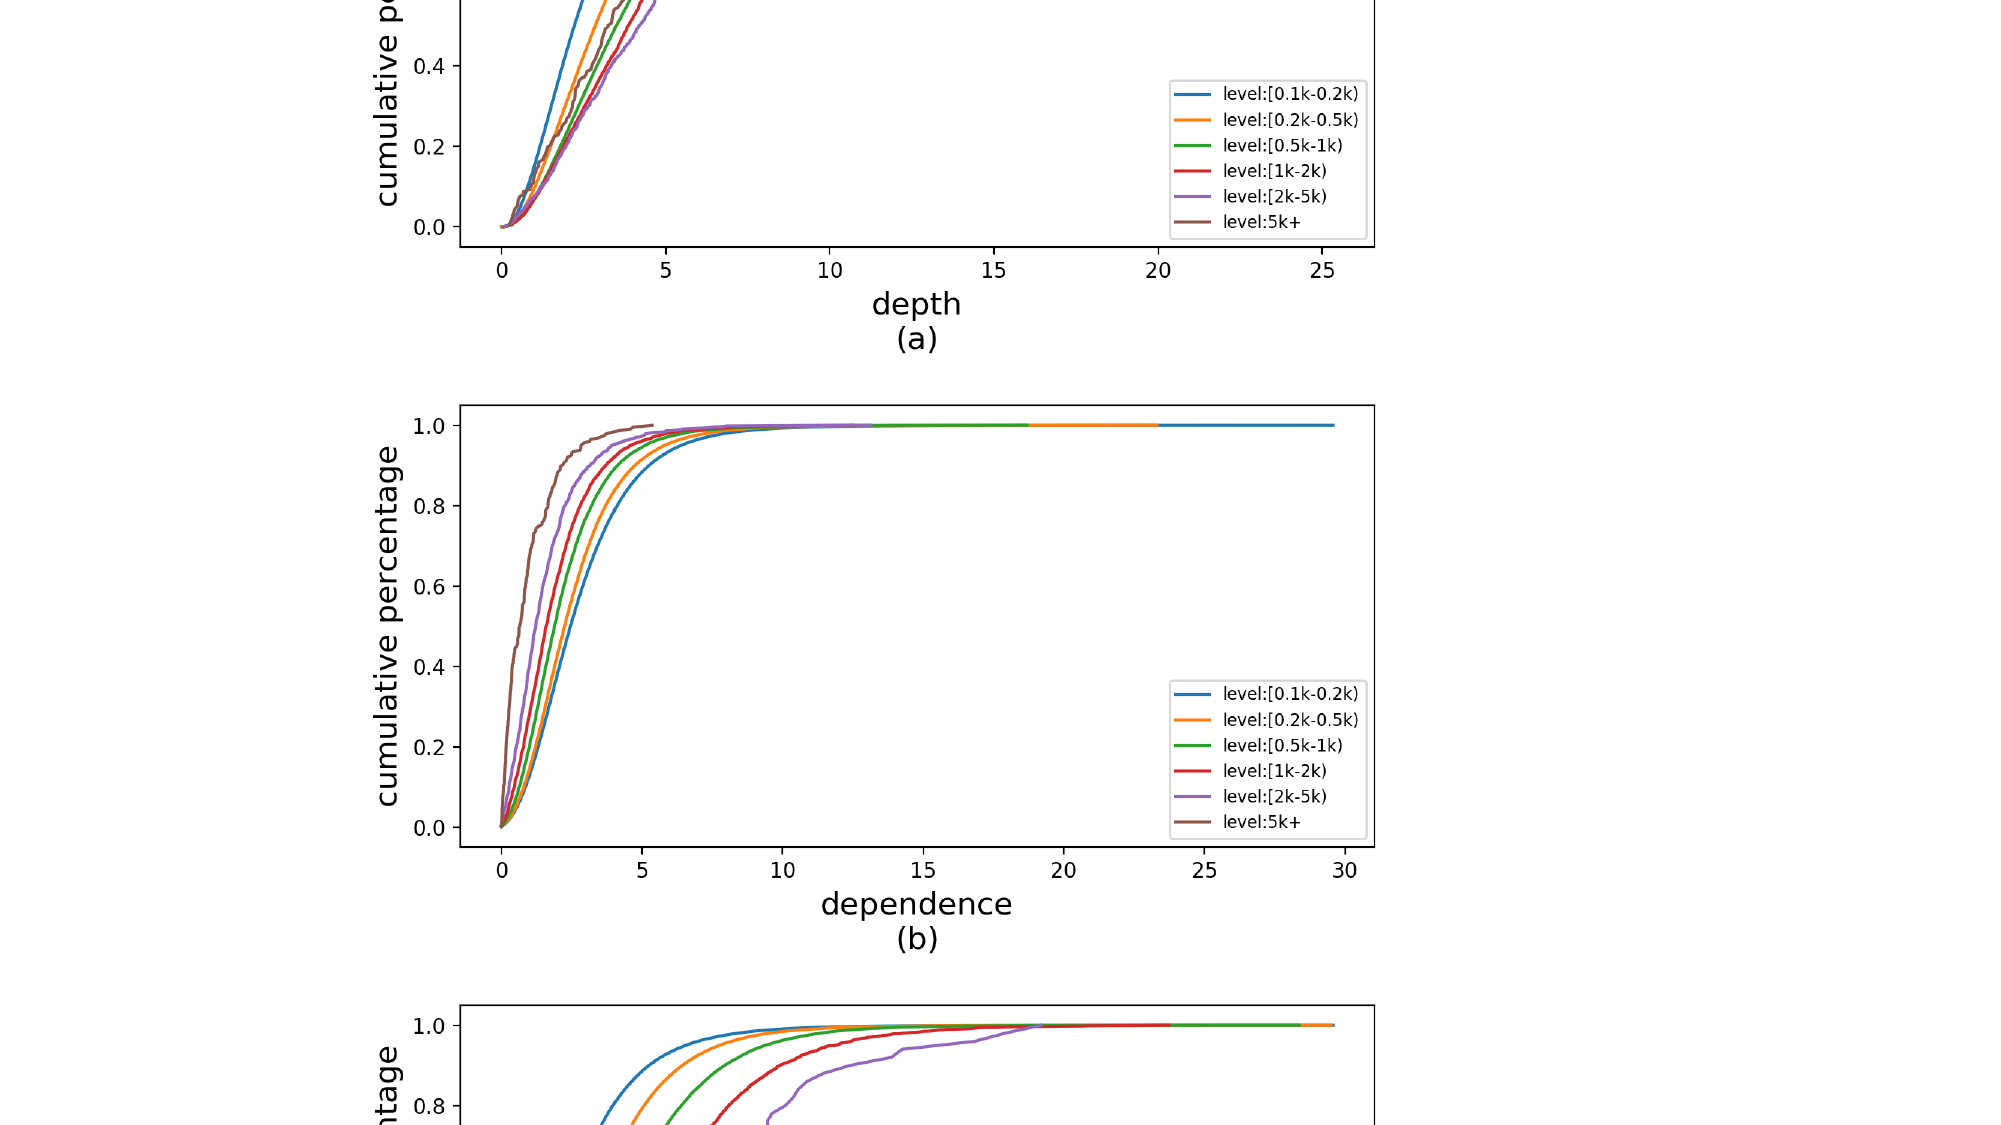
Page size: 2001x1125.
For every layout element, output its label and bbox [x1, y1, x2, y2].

text_box [351, 0, 1402, 1125]
